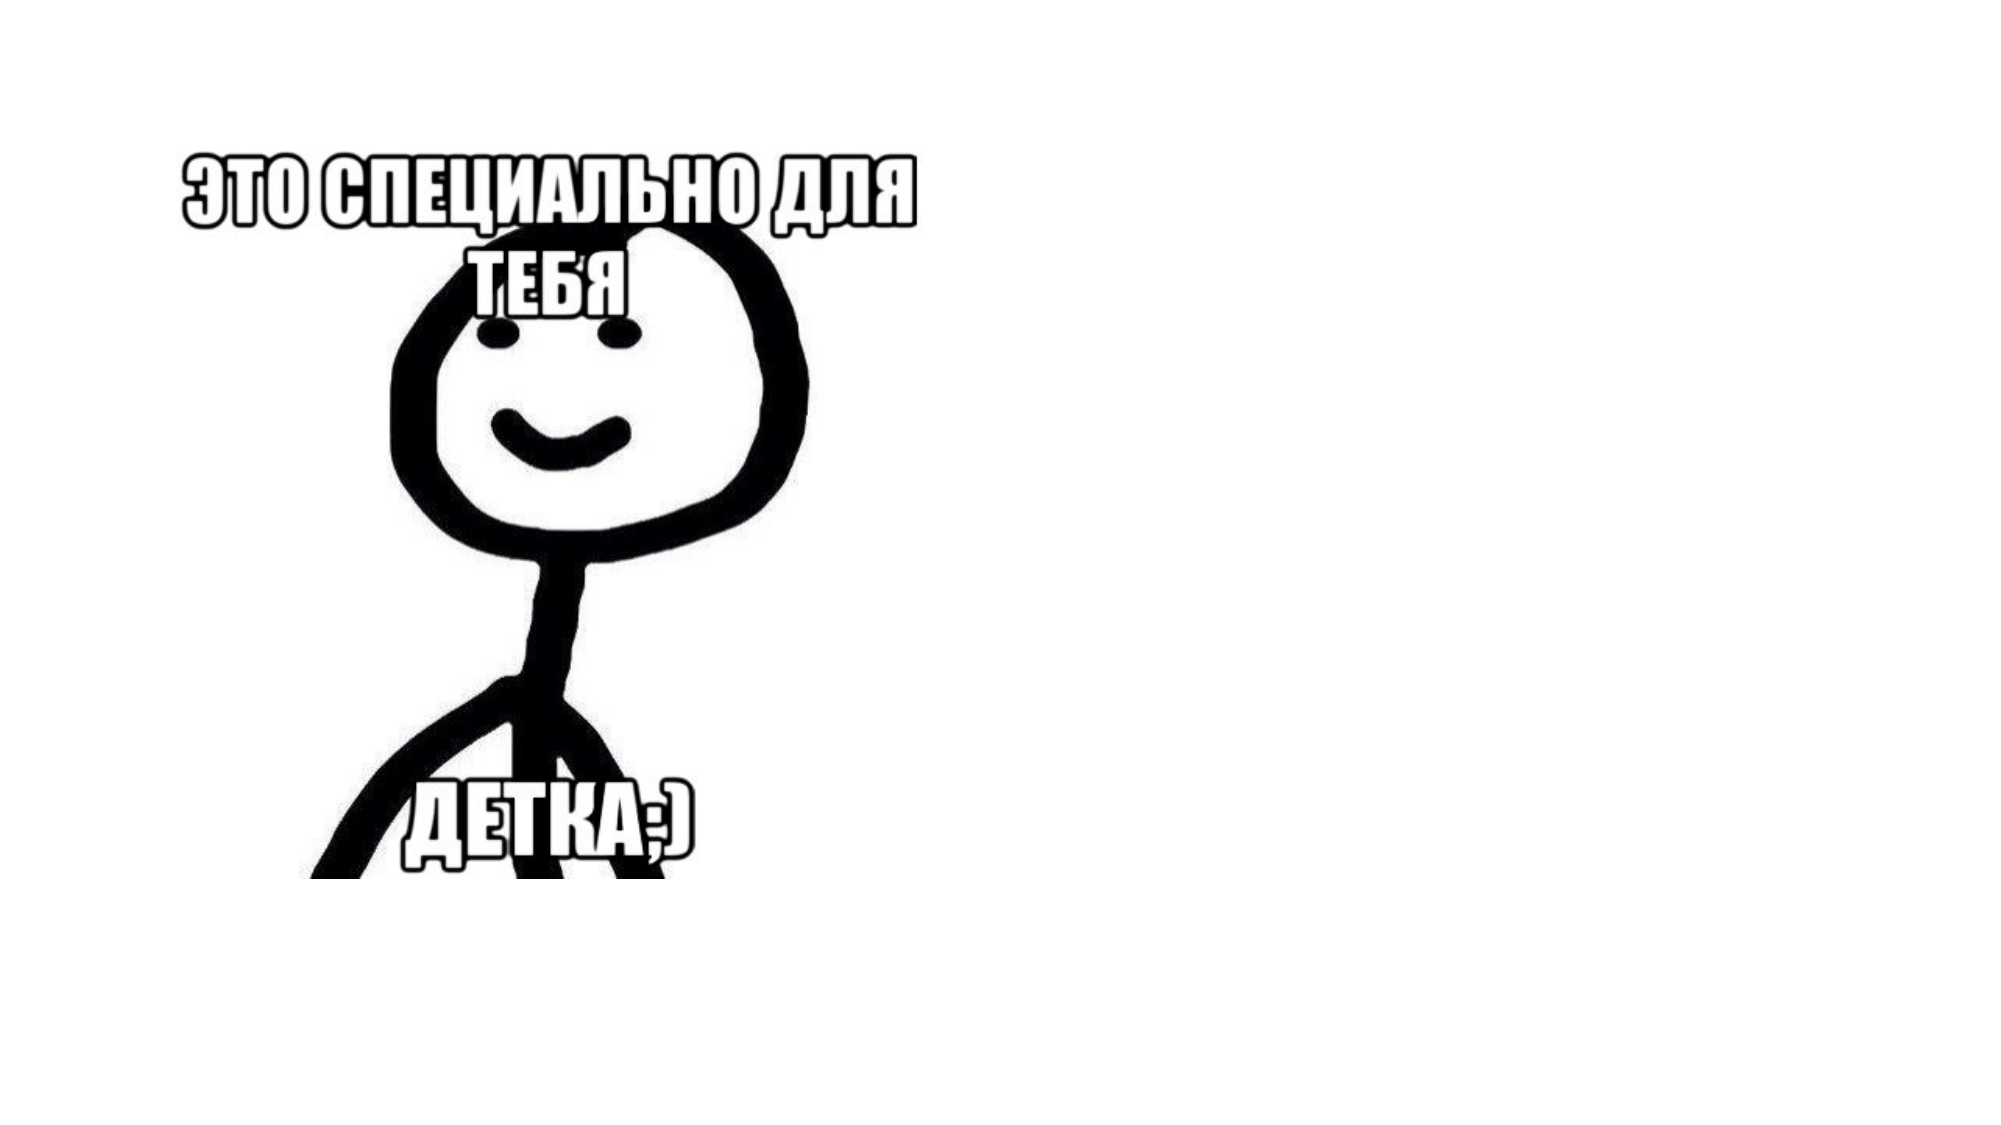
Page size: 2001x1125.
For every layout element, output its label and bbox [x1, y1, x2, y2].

text_box [176, 139, 936, 884]
